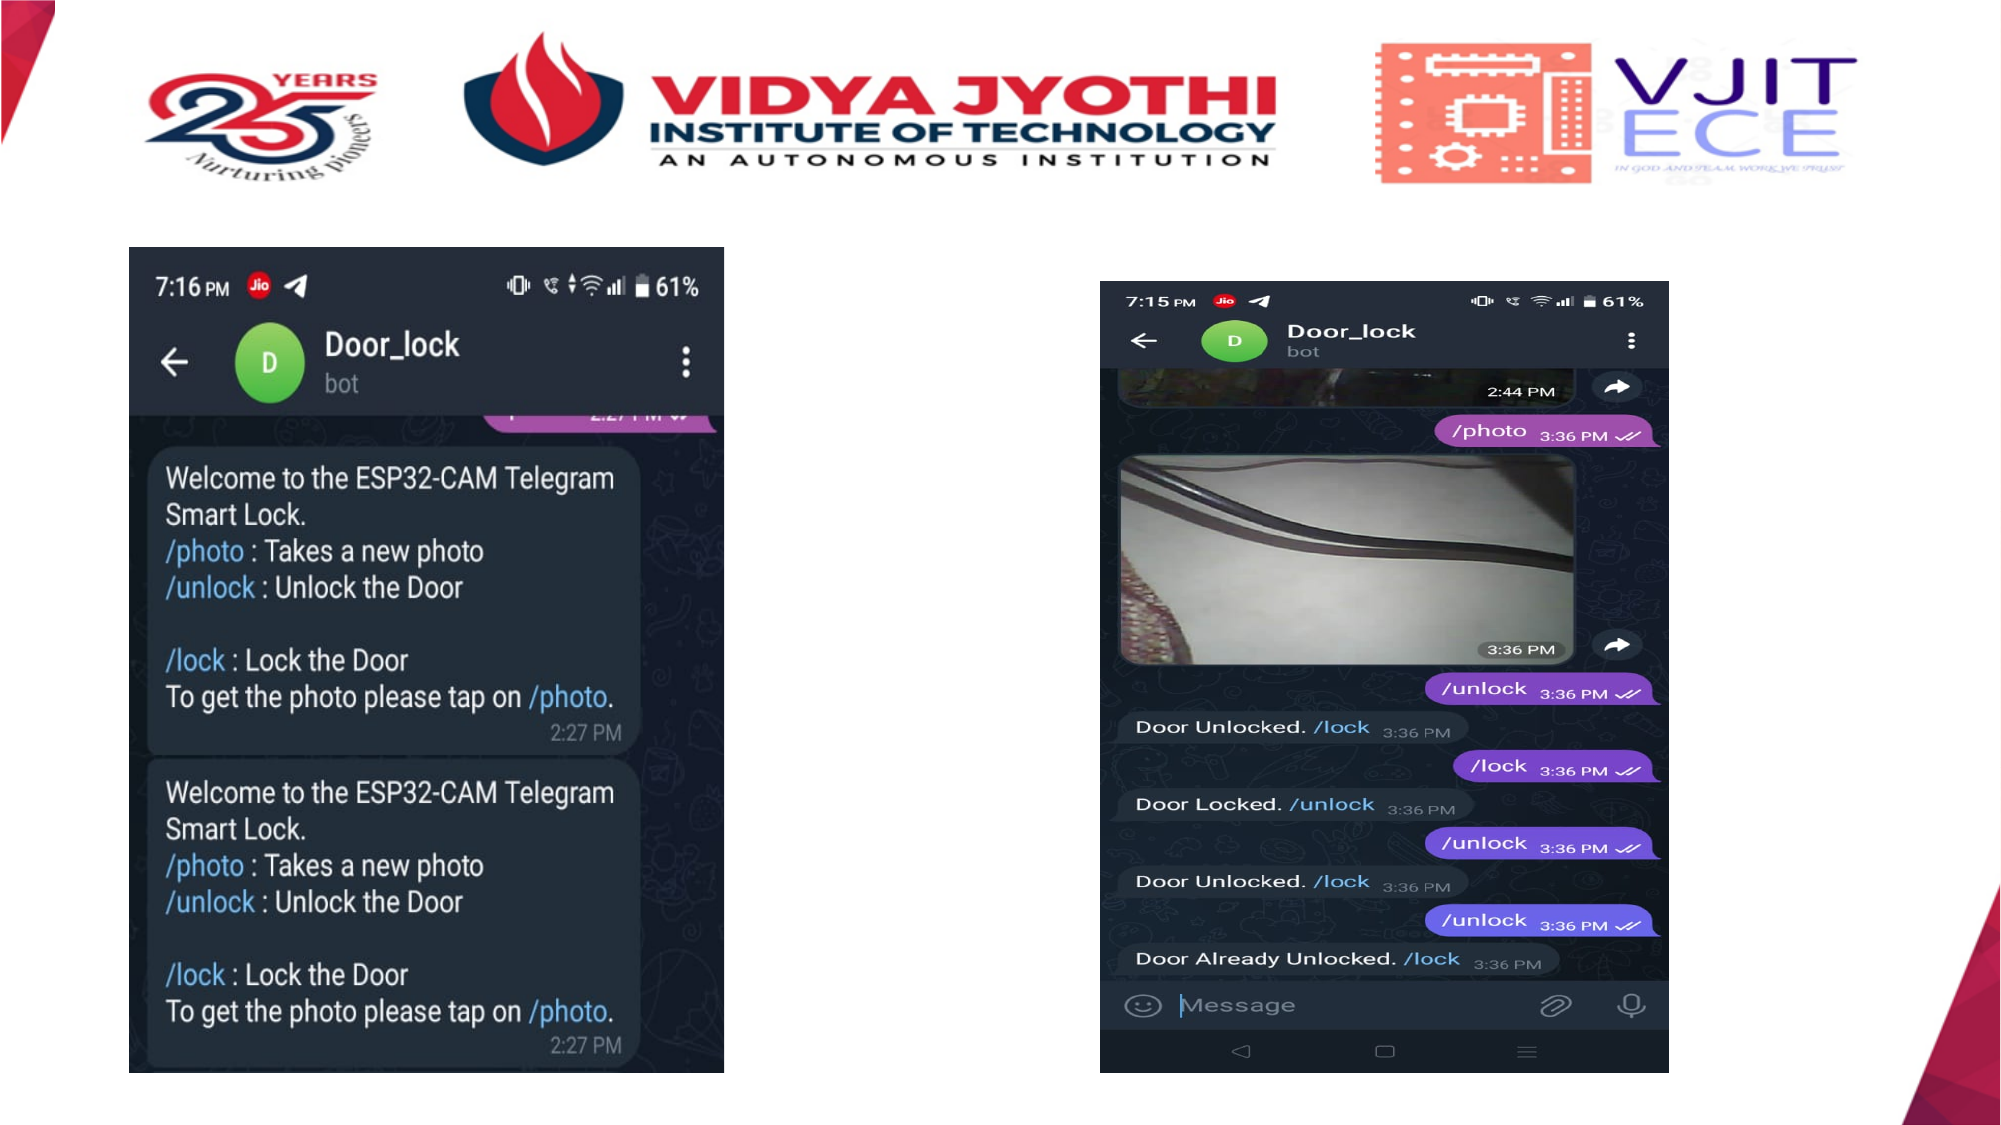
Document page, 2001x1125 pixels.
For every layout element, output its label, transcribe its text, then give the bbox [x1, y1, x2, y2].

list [127, 234, 725, 1073]
picture [0, 0, 2001, 1125]
footer Project review -1 - ECE Department [683, 1042, 1317, 1103]
slide_number 15 [1433, 1042, 1900, 1103]
